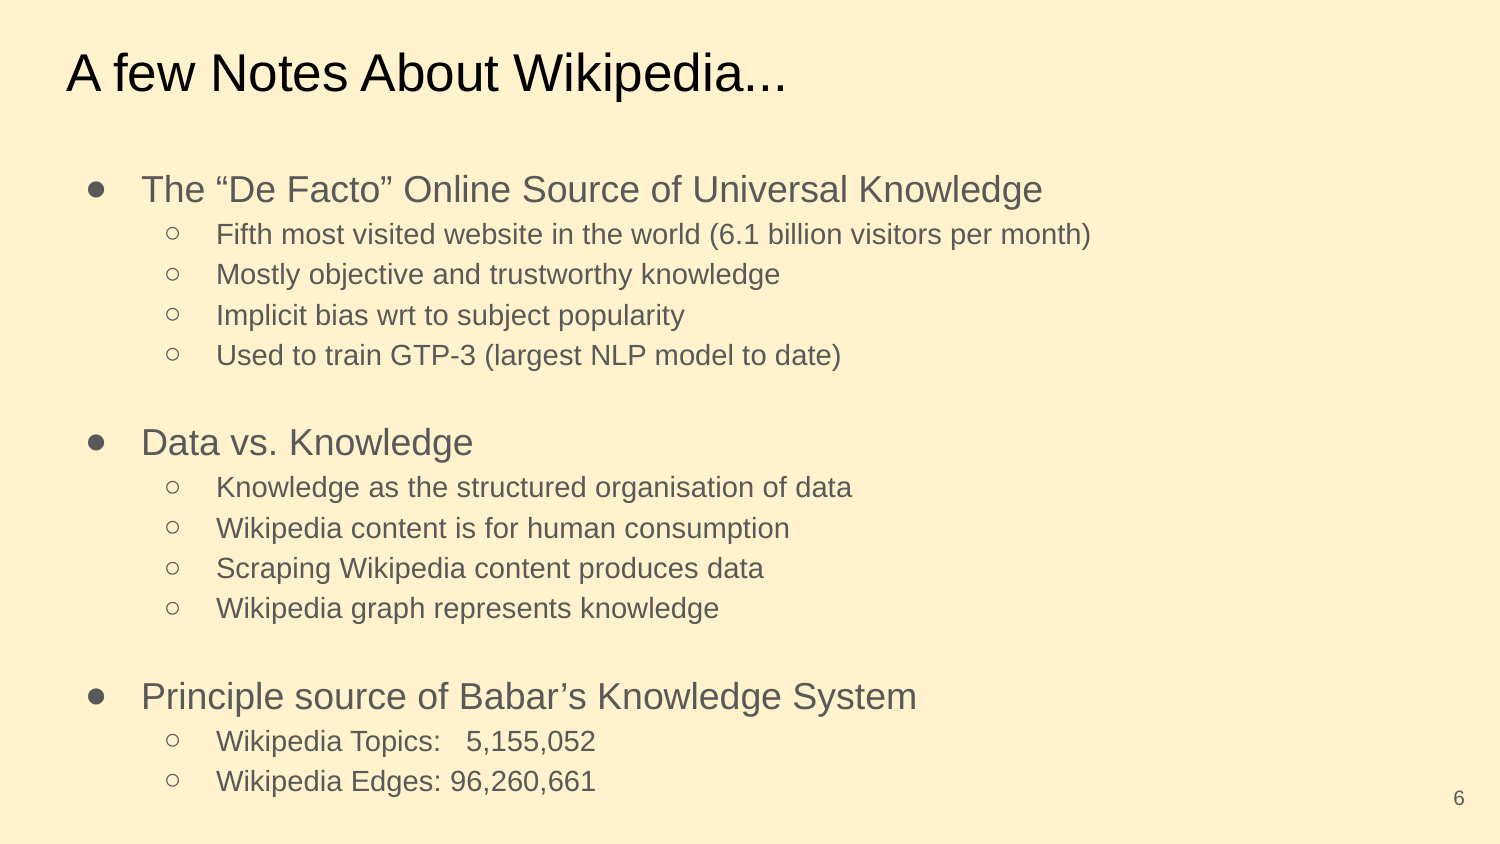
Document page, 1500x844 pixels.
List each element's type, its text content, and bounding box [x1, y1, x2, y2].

title A few Notes About Wikipedia... [51, 23, 1449, 117]
list The “De Facto” Online Source of Universal Knowledge Fifth most visited website in the world (6.1 billion visitors per month) Mostly objective and trustworthy knowledge Implicit bias wrt to subject popularity Used to train GTP-3 (largest NLP model to date) Data vs. Knowledge Knowledge as the structured organisation of data Wikipedia content is for human consumption Scraping Wikipedia content produces data Wikipedia graph represents knowledge Principle source of Babar’s Knowledge System Wikipedia Topics: 5,155,052 Wikipedia Edges: 96,260,661 [51, 143, 1449, 830]
slide_number ‹#› [1389, 764, 1480, 830]
